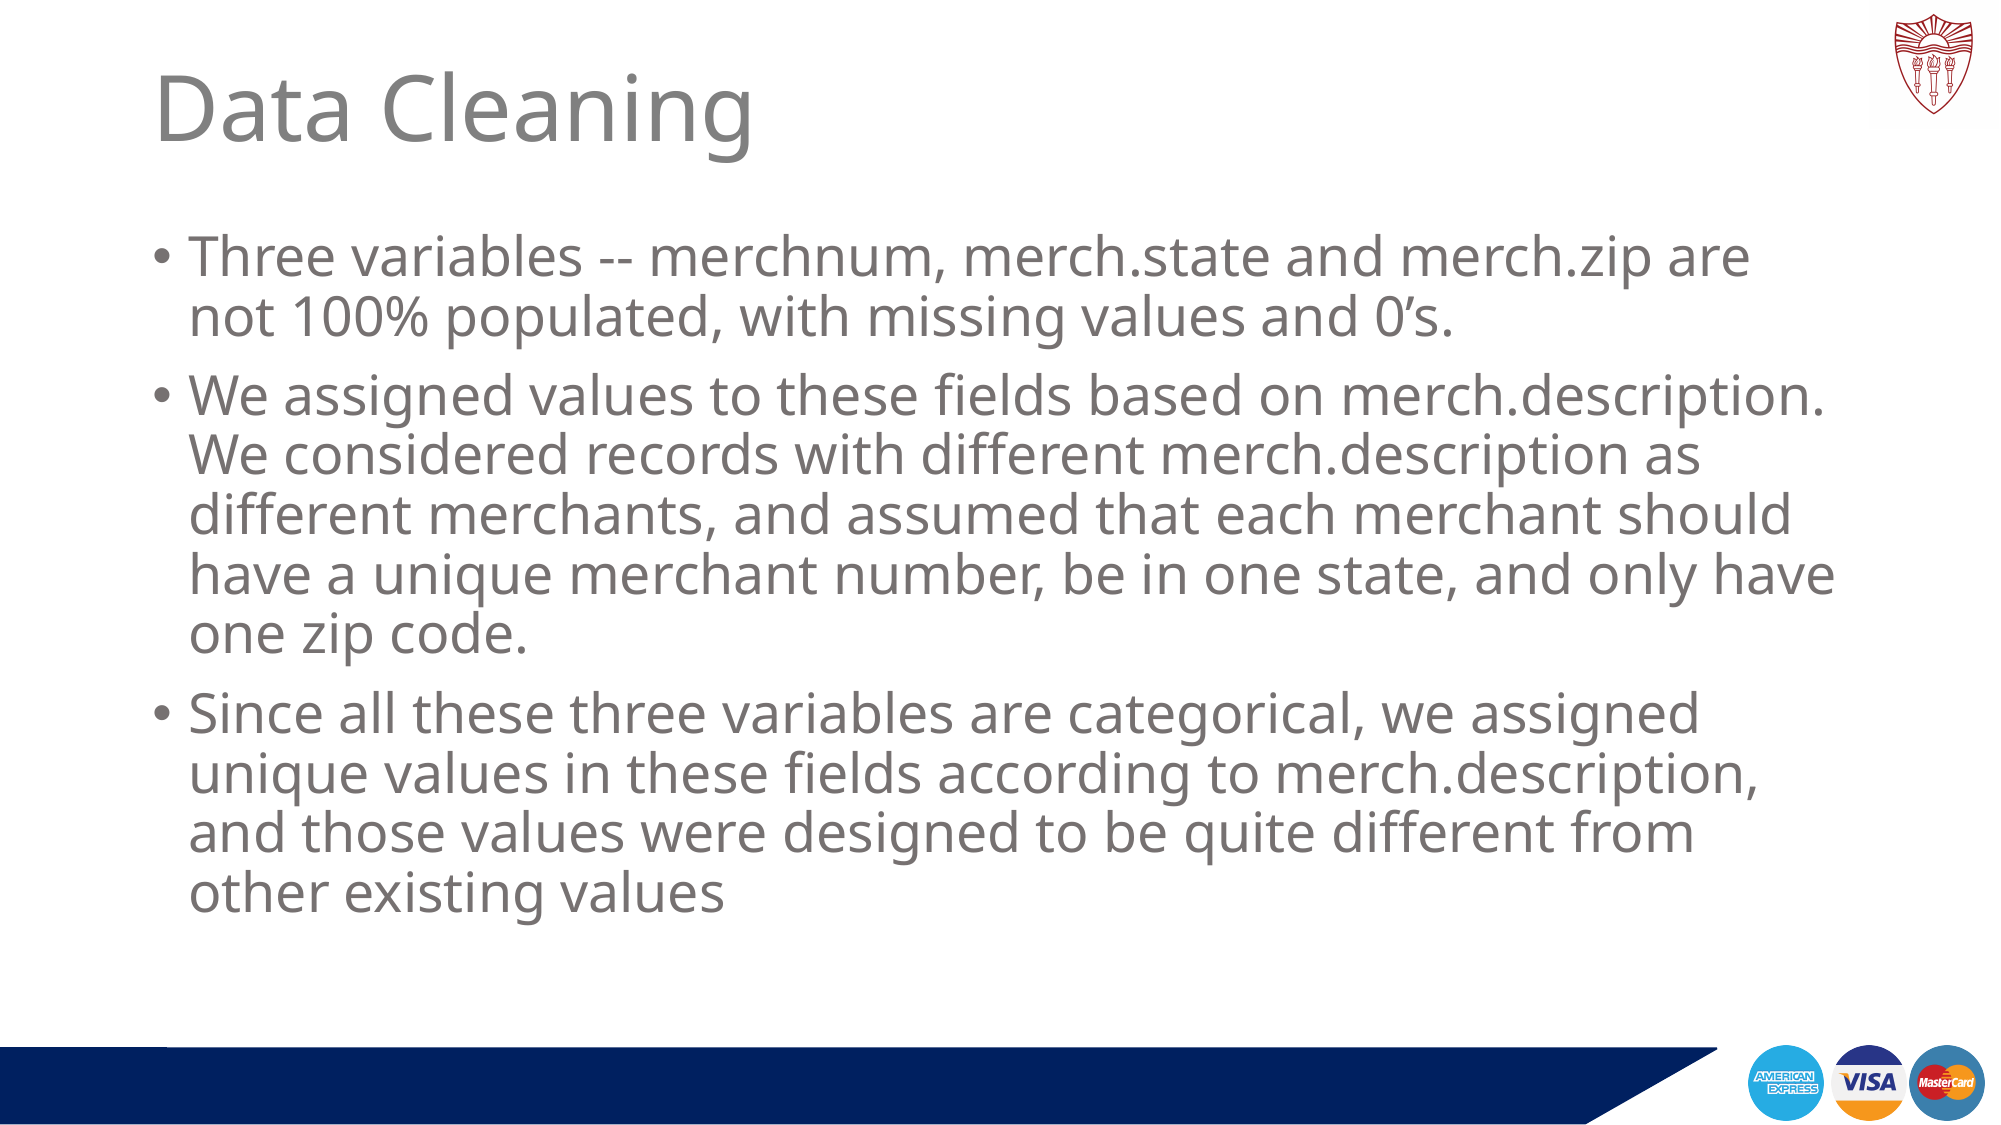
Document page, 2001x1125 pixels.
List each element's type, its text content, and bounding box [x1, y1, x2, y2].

picture [1748, 1045, 1824, 1121]
list Three variables -- merchnum, merch.state and merch.zip are not 100% populated, with missing values and 0’s. We assigned values to these fields based on merch.description. We considered records with different merch.description as different merchants, and assumed that each merchant should have a unique merchant number, be in one state, and only have one zip code. Since all these three variables are categorical, we assigned unique values in these fields according to merch.description, and those values were designed to be quite different from other existing values [137, 221, 1863, 935]
picture [1909, 1045, 1985, 1121]
picture [1869, 0, 1999, 129]
title Data Cleaning [137, 35, 1863, 188]
picture [1831, 1045, 1907, 1121]
